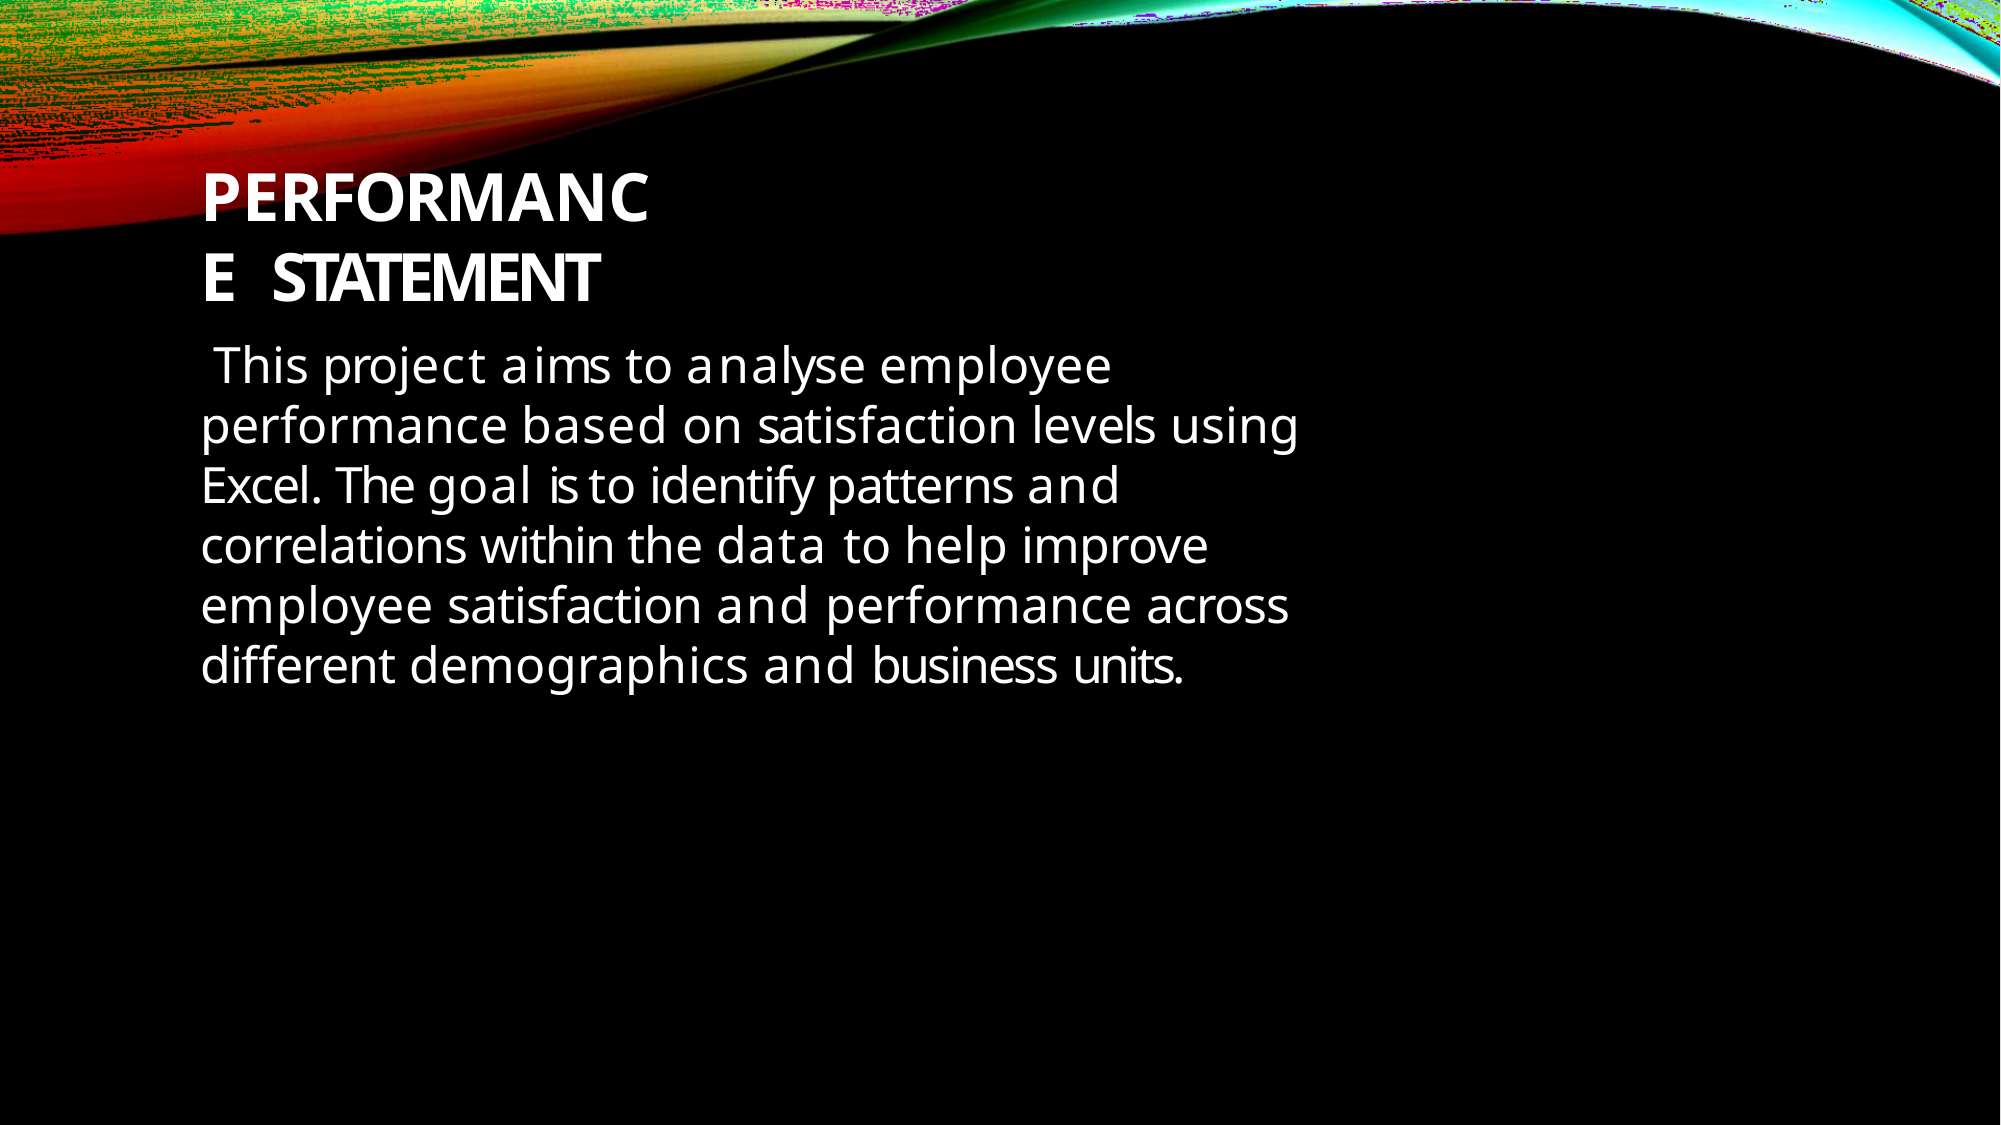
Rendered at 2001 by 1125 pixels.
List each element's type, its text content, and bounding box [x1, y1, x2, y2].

picture [0, 0, 2000, 237]
title PERFORMANCE STATEMENT [198, 152, 686, 330]
text_box This project aims to analyse employee performance based on satisfaction levels using Excel. The goal is to identify patterns and correlations within the data to help improve employee satisfaction and performance across different demographics and business units. [198, 330, 1352, 693]
